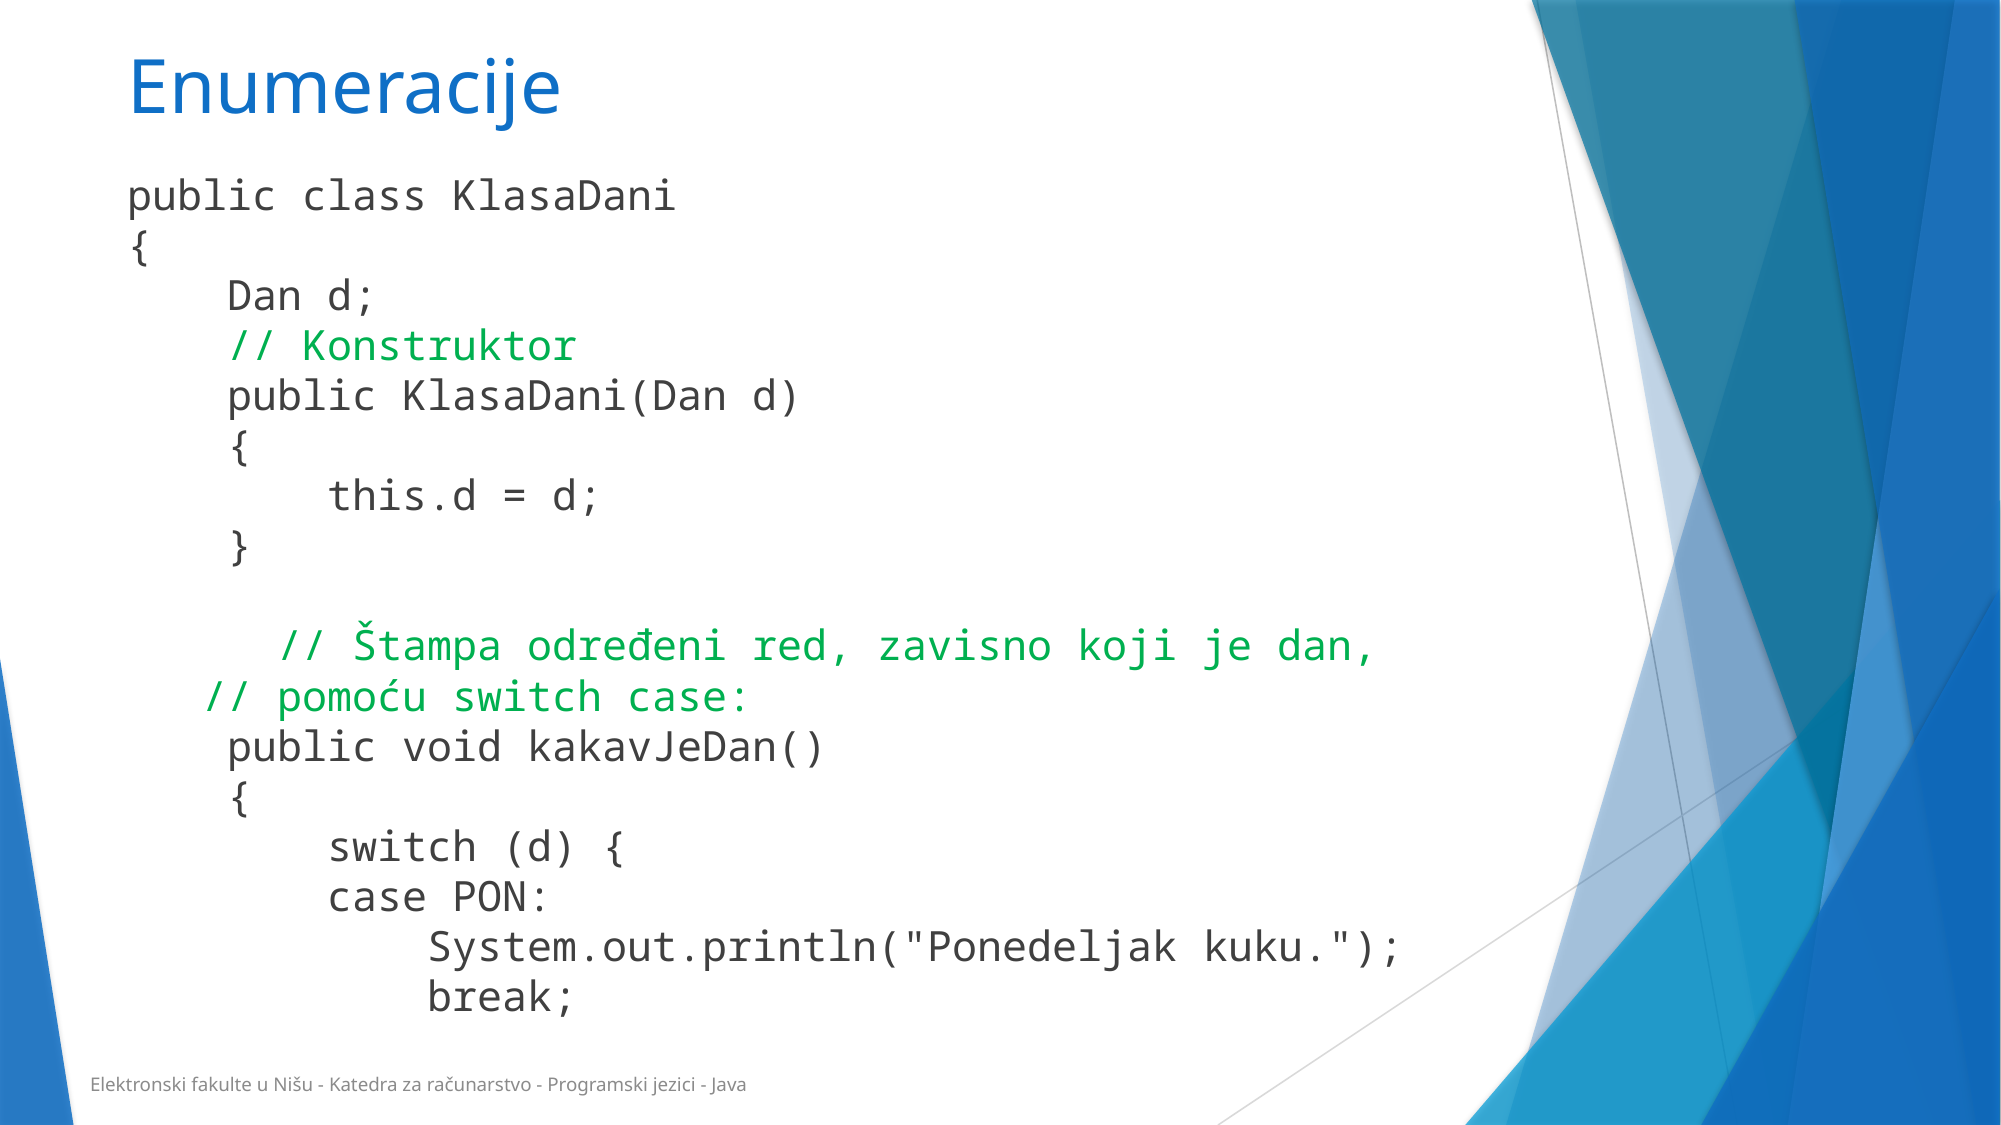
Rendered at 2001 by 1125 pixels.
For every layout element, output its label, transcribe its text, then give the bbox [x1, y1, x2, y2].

footer Elektronski fakulte u Nišu - Katedra za računarstvo - Programski jezici - Java [75, 1053, 1145, 1114]
title Enumeracije [112, 31, 1484, 160]
list public class KlasaDani { Dan d; // Konstruktor public KlasaDani(Dan d) { this.d = d; } // Štampa određeni red, zavisno koji je dan, // pomoću switch case: public void kakavJeDan() { switch (d) { case PON: System.out.println("Ponedeljak kuku."); break; [112, 160, 1673, 1054]
